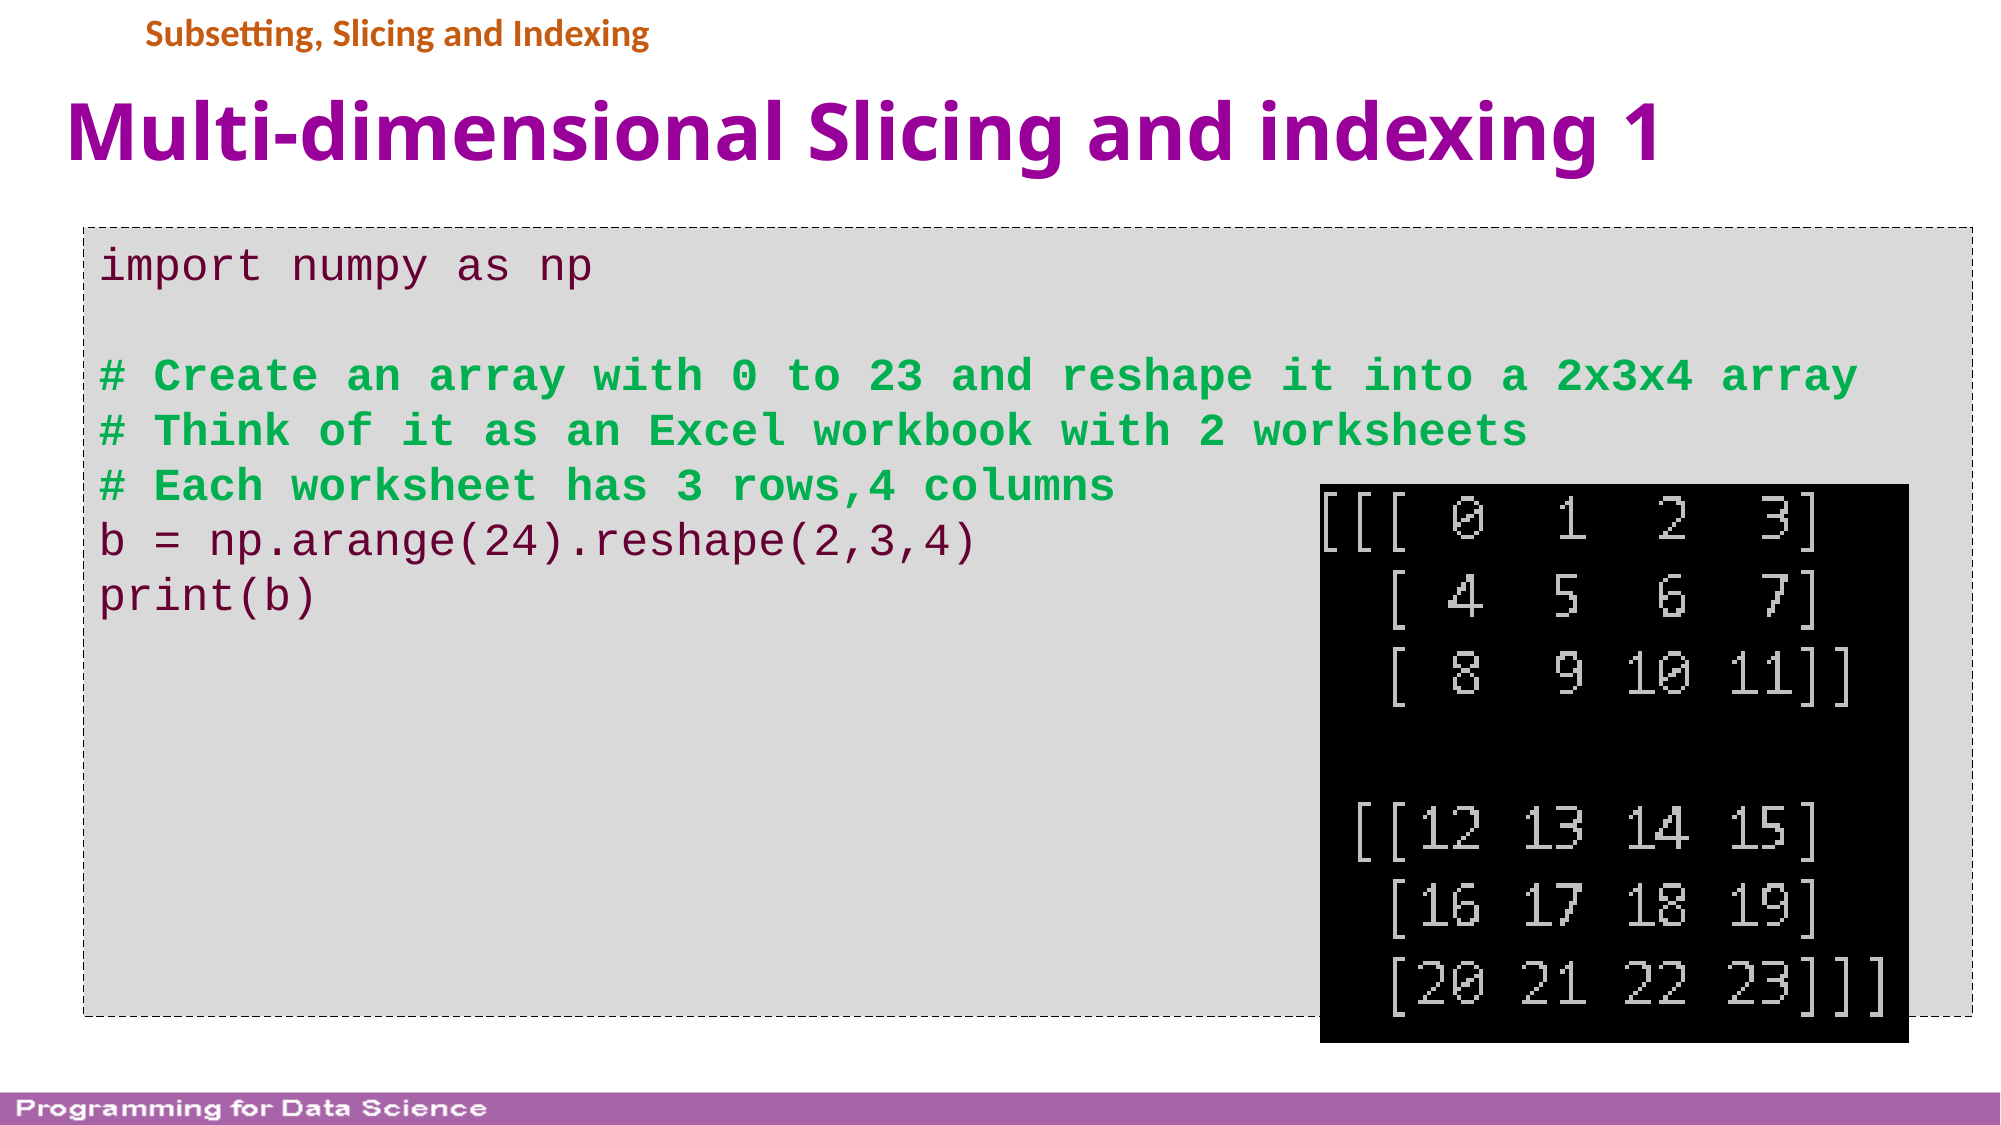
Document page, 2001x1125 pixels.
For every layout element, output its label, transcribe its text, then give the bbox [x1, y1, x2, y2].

text_box import numpy as np # Create an array with 0 to 23 and reshape it into a 2x3x4 array # Think of it as an Excel workbook with 2 worksheets # Each worksheet has 3 rows,4 columns b = np.arange(24).reshape(2,3,4) print(b) [83, 227, 1973, 1017]
title Multi-dimensional Slicing and indexing 1 [49, 61, 1973, 208]
list Subsetting, Slicing and Indexing [130, 0, 1944, 62]
picture [0, 0, 2001, 1125]
slide_number 123 [1455, 1042, 1946, 1103]
